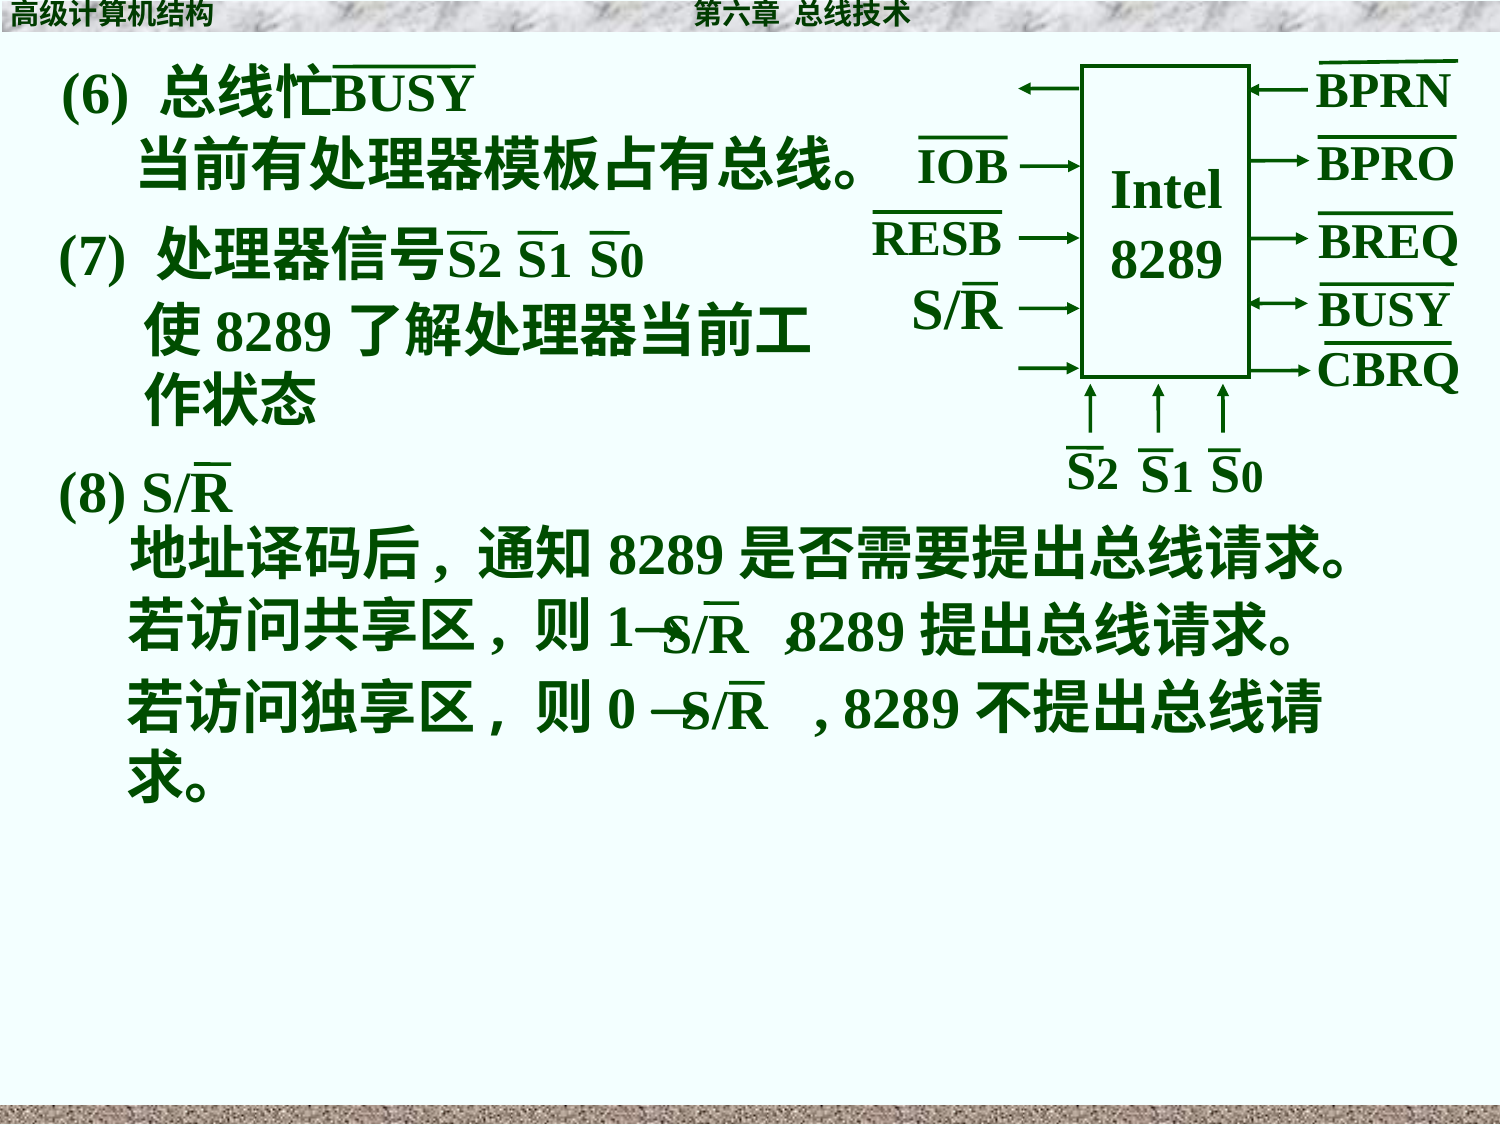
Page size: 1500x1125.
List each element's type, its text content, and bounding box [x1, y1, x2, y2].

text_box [856, 49, 1500, 433]
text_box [44, 209, 703, 296]
text_box 地址译码后, 通知8289是否需要提出总线请求。 [114, 508, 1461, 594]
text_box 使8289了解处理器当前工作状态 [128, 285, 874, 441]
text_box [112, 580, 1309, 662]
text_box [47, 47, 491, 133]
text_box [44, 446, 305, 532]
text_box [0, 1105, 1500, 1124]
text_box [0, 0, 1500, 39]
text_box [111, 662, 1373, 749]
text_box 当前有处理器模板占有总线。 [119, 119, 856, 206]
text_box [1051, 433, 1296, 511]
